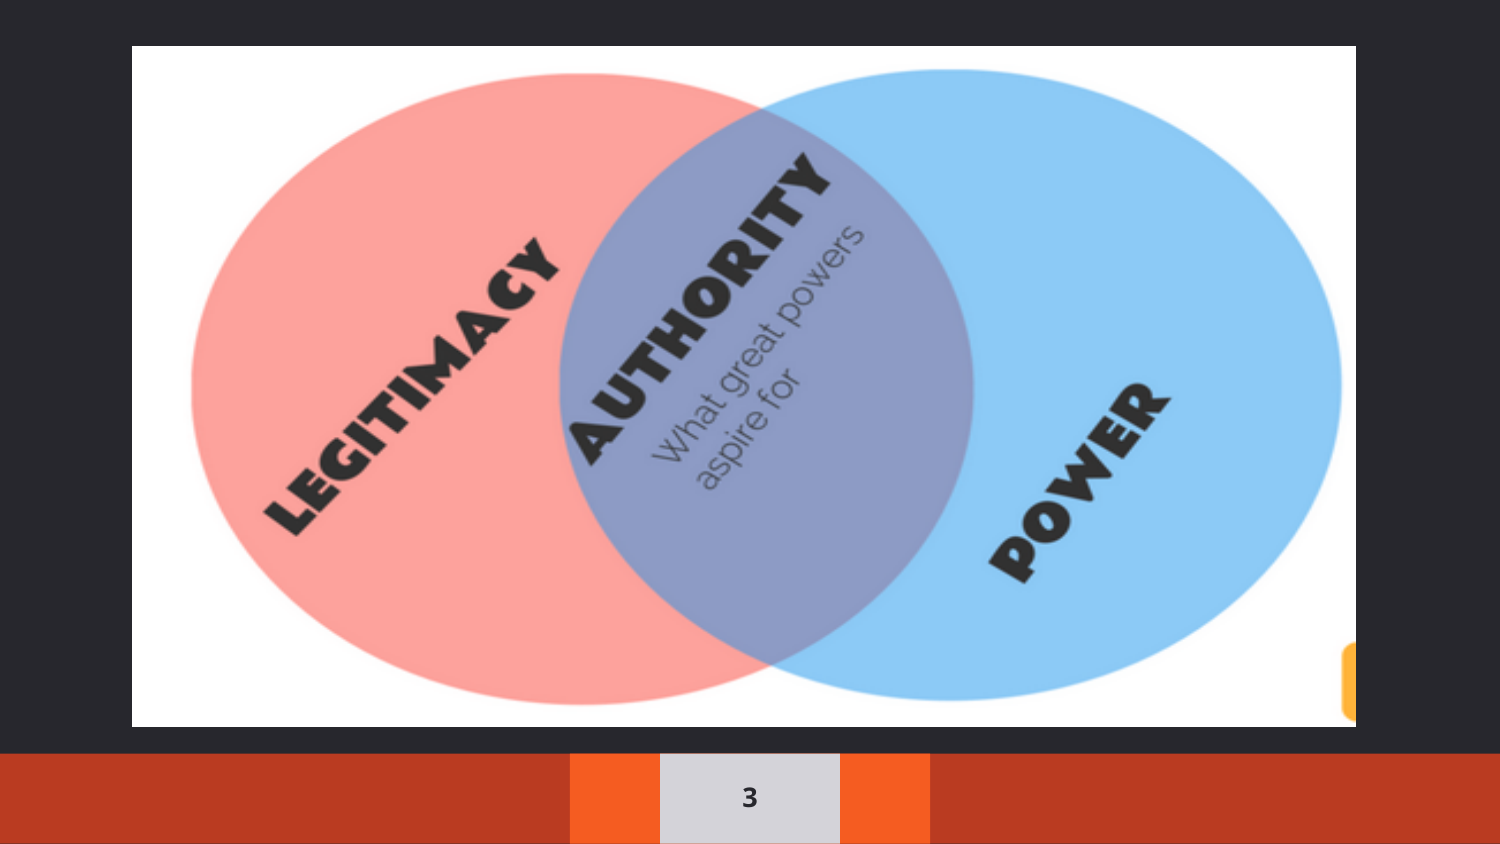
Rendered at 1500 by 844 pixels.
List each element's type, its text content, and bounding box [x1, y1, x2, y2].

picture [132, 45, 1356, 728]
slide_number 3 [660, 753, 840, 844]
